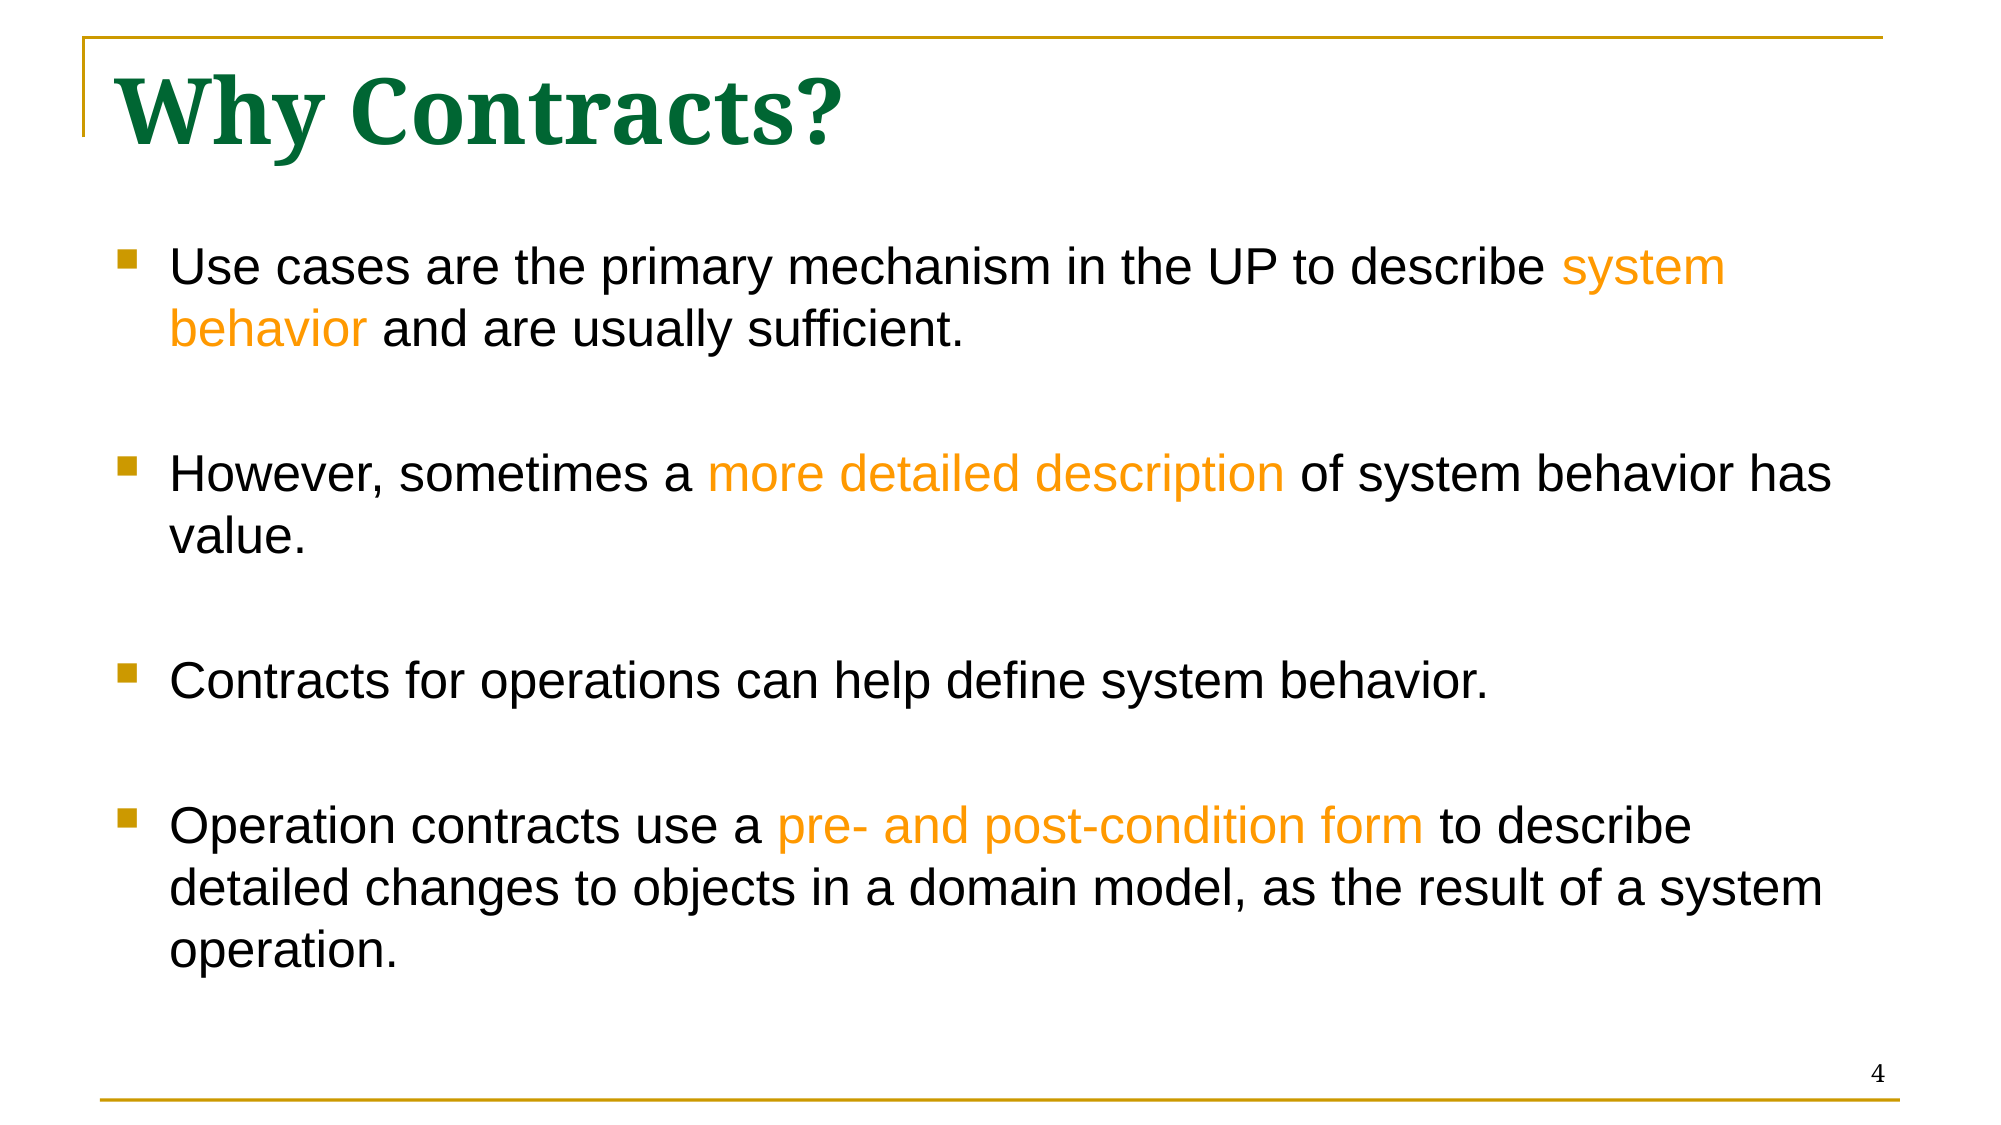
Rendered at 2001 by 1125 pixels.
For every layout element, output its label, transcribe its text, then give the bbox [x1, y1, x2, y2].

list Use cases are the primary mechanism in the UP to describe system behavior and are usually sufficient. However, sometimes a more detailed description of system behavior has value. Contracts for operations can help define system behavior. Operation contracts use a pre- and post-condition form to describe detailed changes to objects in a domain model, as the result of a system operation. [99, 224, 1900, 994]
slide_number 4 [1433, 1023, 1901, 1100]
title Why Contracts? [99, 45, 1900, 224]
